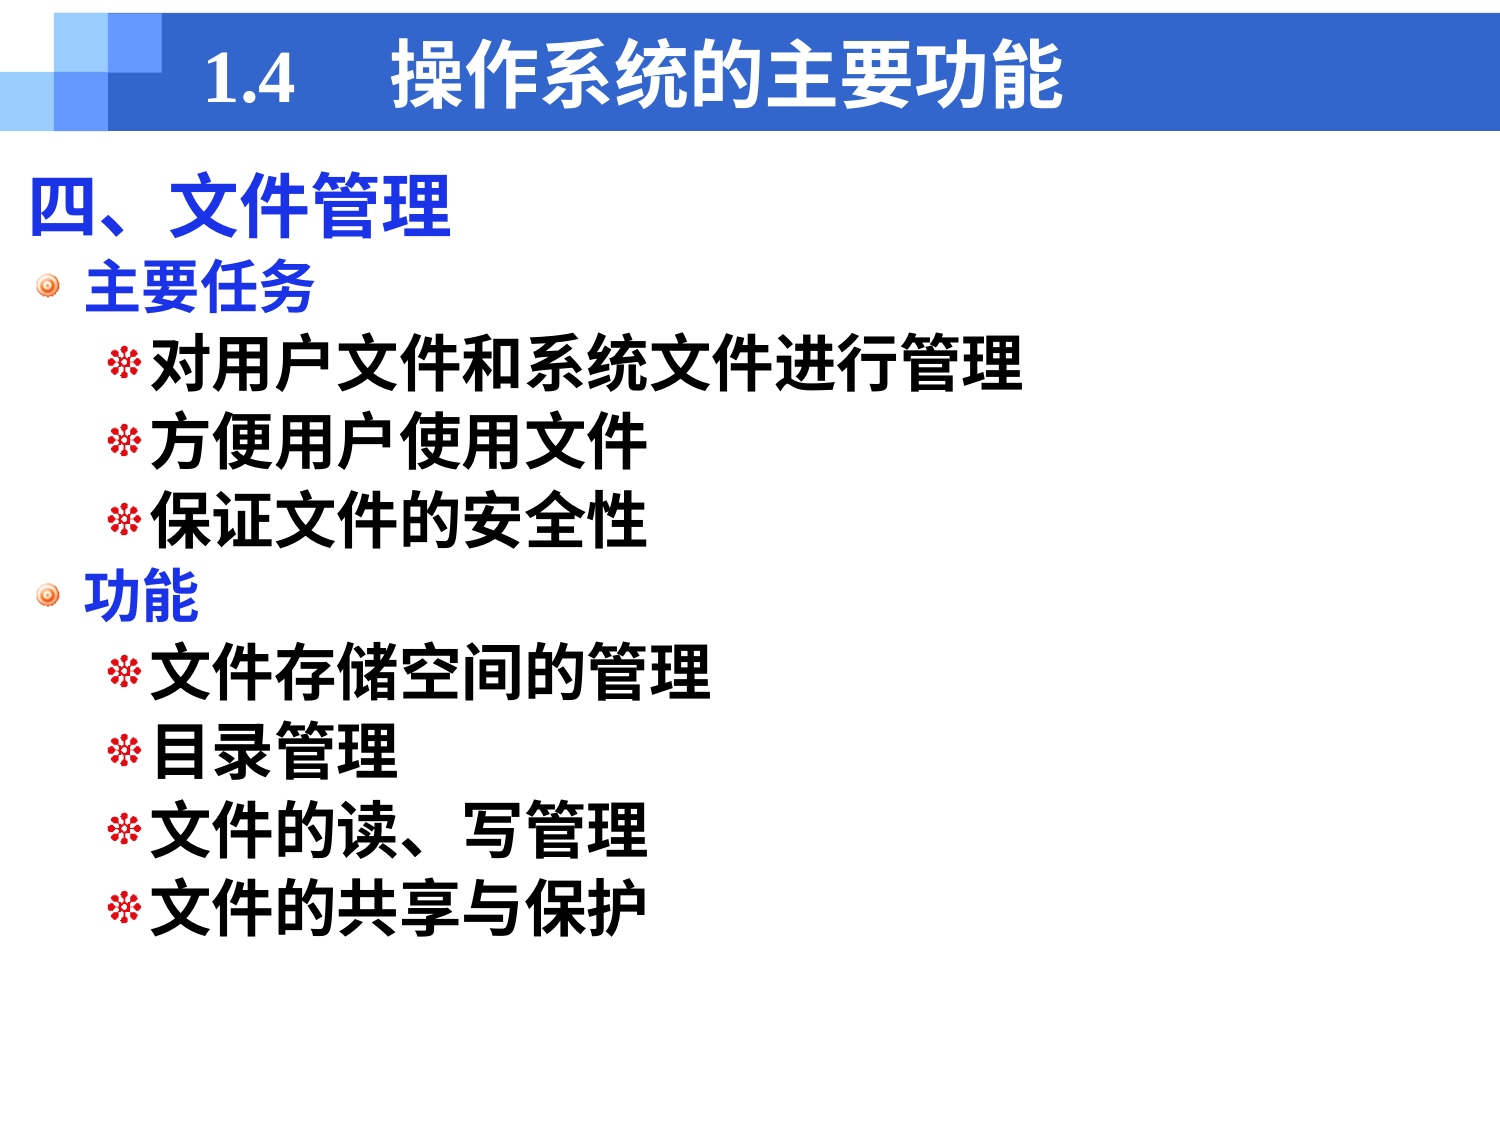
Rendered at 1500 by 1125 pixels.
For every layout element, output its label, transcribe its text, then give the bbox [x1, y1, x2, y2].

picture [102, 496, 147, 541]
title 1.4 操作系统的主要功能 [187, 16, 1425, 129]
picture [102, 339, 147, 384]
picture [27, 264, 69, 306]
picture [102, 417, 147, 462]
picture [102, 727, 147, 772]
list 四、文件管理 主要任务 对用户文件和系统文件进行管理 方便用户使用文件 保证文件的安全性 功能 文件存储空间的管理 目录管理 文件的读、写管理 文件的共享与保护 [12, 149, 1475, 1063]
picture [102, 806, 147, 850]
picture [27, 574, 69, 615]
picture [102, 648, 147, 693]
picture [102, 884, 147, 929]
